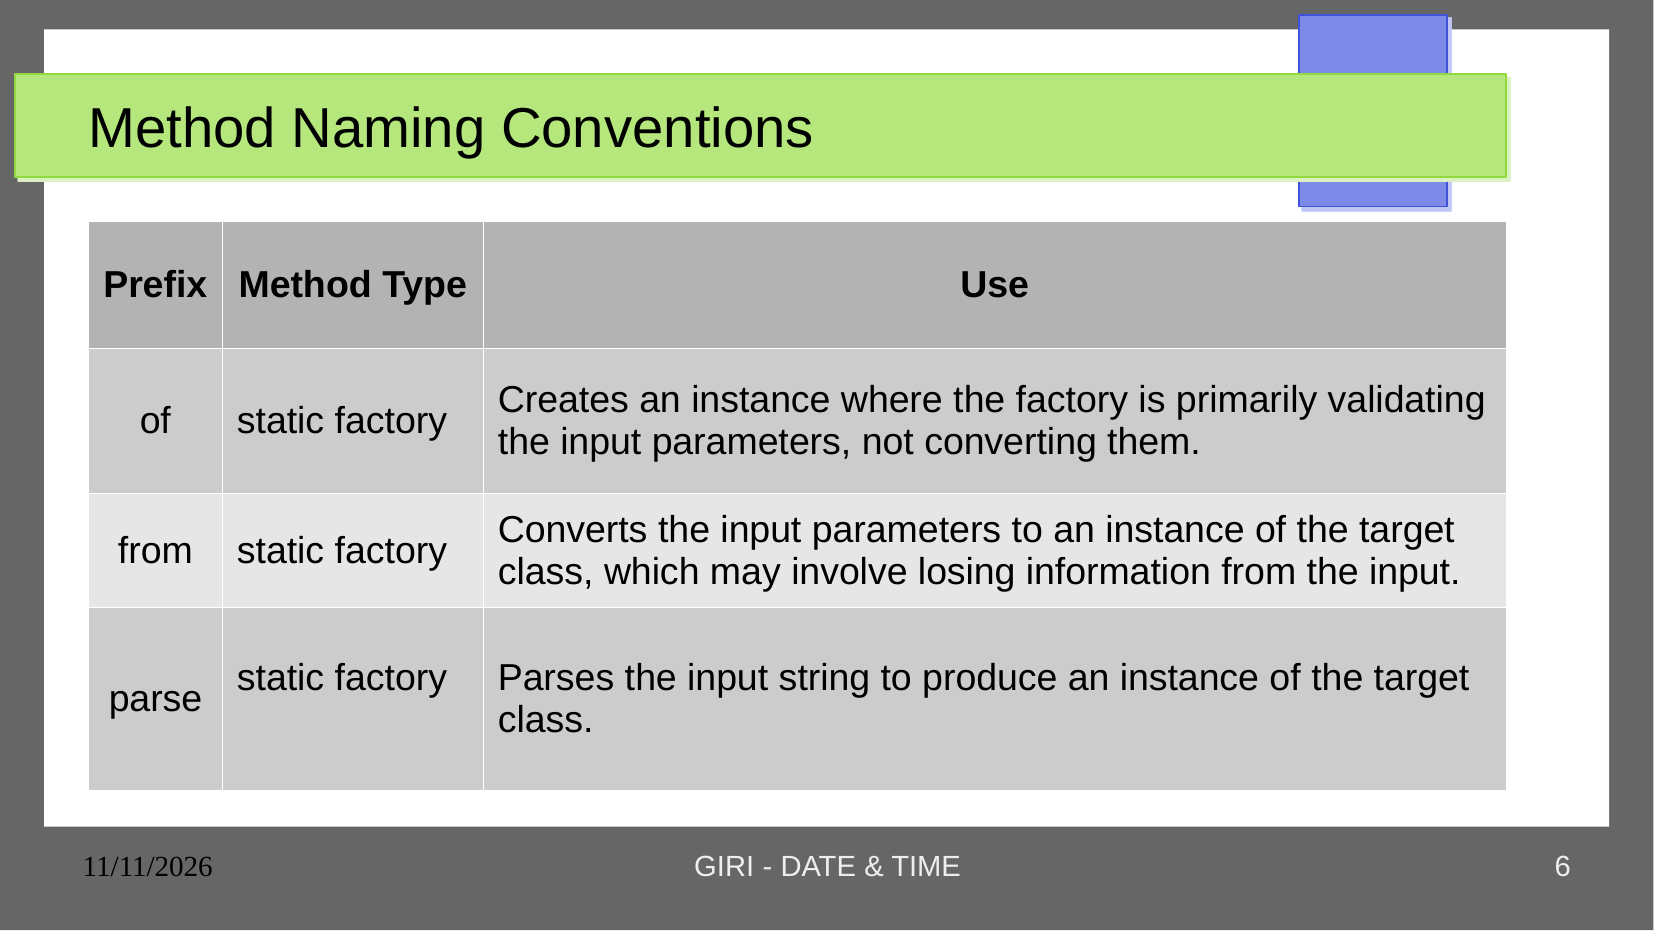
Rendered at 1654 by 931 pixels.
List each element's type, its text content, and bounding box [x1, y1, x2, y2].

table_cell from [89, 494, 222, 607]
table_header Method Type [223, 222, 483, 348]
table_cell of [89, 349, 222, 493]
table_cell parse [89, 608, 222, 790]
table_cell static factory [223, 494, 483, 607]
slide_number 6 [1185, 847, 1571, 912]
table_cell Parses the input string to produce an instance of the target class. [484, 608, 1506, 790]
table_cell Converts the input parameters to an instance of the target class, which may involve losing information from the input. [484, 494, 1506, 607]
table_cell static factory [223, 349, 483, 493]
table_cell Creates an instance where the factory is primarily validating the input parameters, not converting them. [484, 349, 1506, 493]
table_header Prefix [89, 222, 222, 348]
title Method Naming Conventions [88, 73, 1506, 178]
footer GIRI - DATE & TIME [565, 847, 1090, 912]
table_cell static factory [223, 608, 483, 790]
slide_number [82, 847, 468, 912]
table_header Use [484, 222, 1506, 348]
